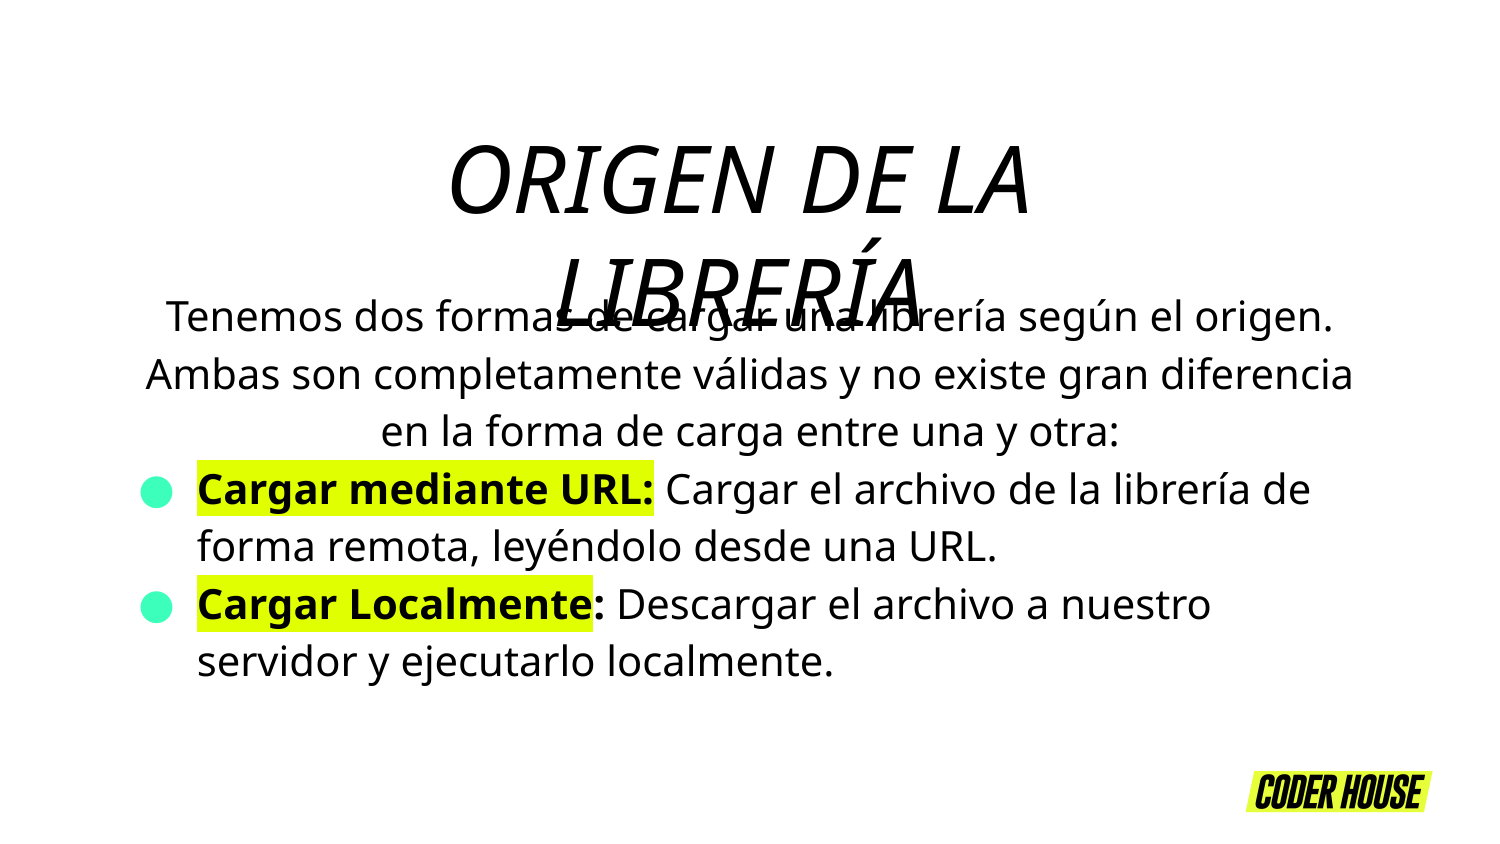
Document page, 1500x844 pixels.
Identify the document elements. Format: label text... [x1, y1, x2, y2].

text_box Tenemos dos formas de cargar una librería según el origen. Ambas son completamente válidas y no existe gran diferencia en la forma de carga entre una y otra: Cargar mediante URL: Cargar el archivo de la librería de forma remota, leyéndolo desde una URL. Cargar Localmente: Descargar el archivo a nuestro servidor y ejecutarlo localmente. [106, 267, 1394, 686]
text_box ORIGEN DE LA LIBRERÍA [274, 105, 1204, 268]
picture [1241, 764, 1437, 819]
